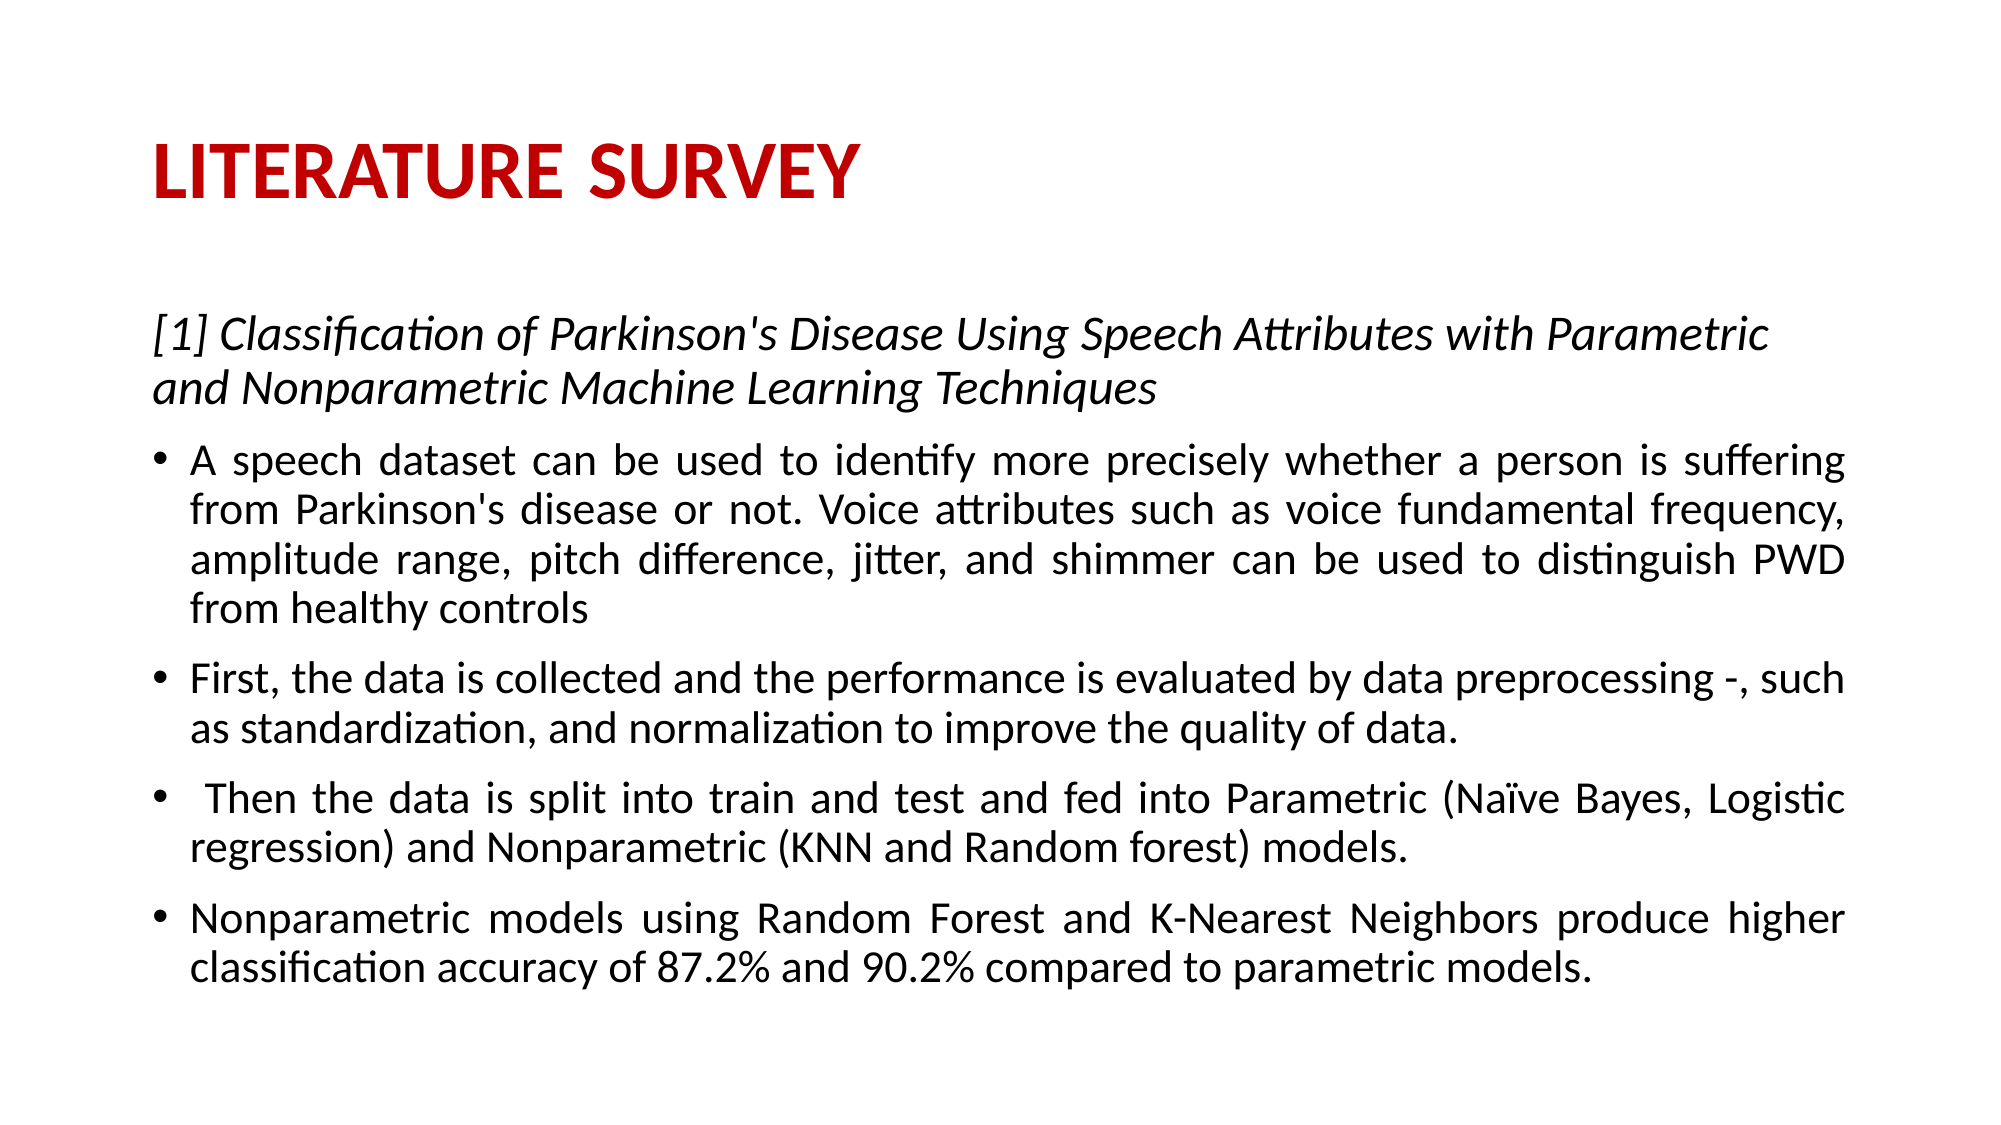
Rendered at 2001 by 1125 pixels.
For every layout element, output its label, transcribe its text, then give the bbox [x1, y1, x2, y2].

title LITERATURE SURVEY [137, 59, 1863, 278]
list [1] Classification of Parkinson's Disease Using Speech Attributes with Parametric and Nonparametric Machine Learning Techniques A speech dataset can be used to identify more precisely whether a person is suffering from Parkinson's disease or not. Voice attributes such as voice fundamental frequency, amplitude range, pitch difference, jitter, and shimmer can be used to distinguish PWD from healthy controls First, the data is collected and the performance is evaluated by data preprocessing -, such as standardization, and normalization to improve the quality of data. Then the data is split into train and test and fed into Parametric (Naïve Bayes, Logistic regression) and Nonparametric (KNN and Random forest) models. Nonparametric models using Random Forest and K-Nearest Neighbors produce higher classification accuracy of 87.2% and 90.2% compared to parametric models. [137, 299, 1863, 1055]
